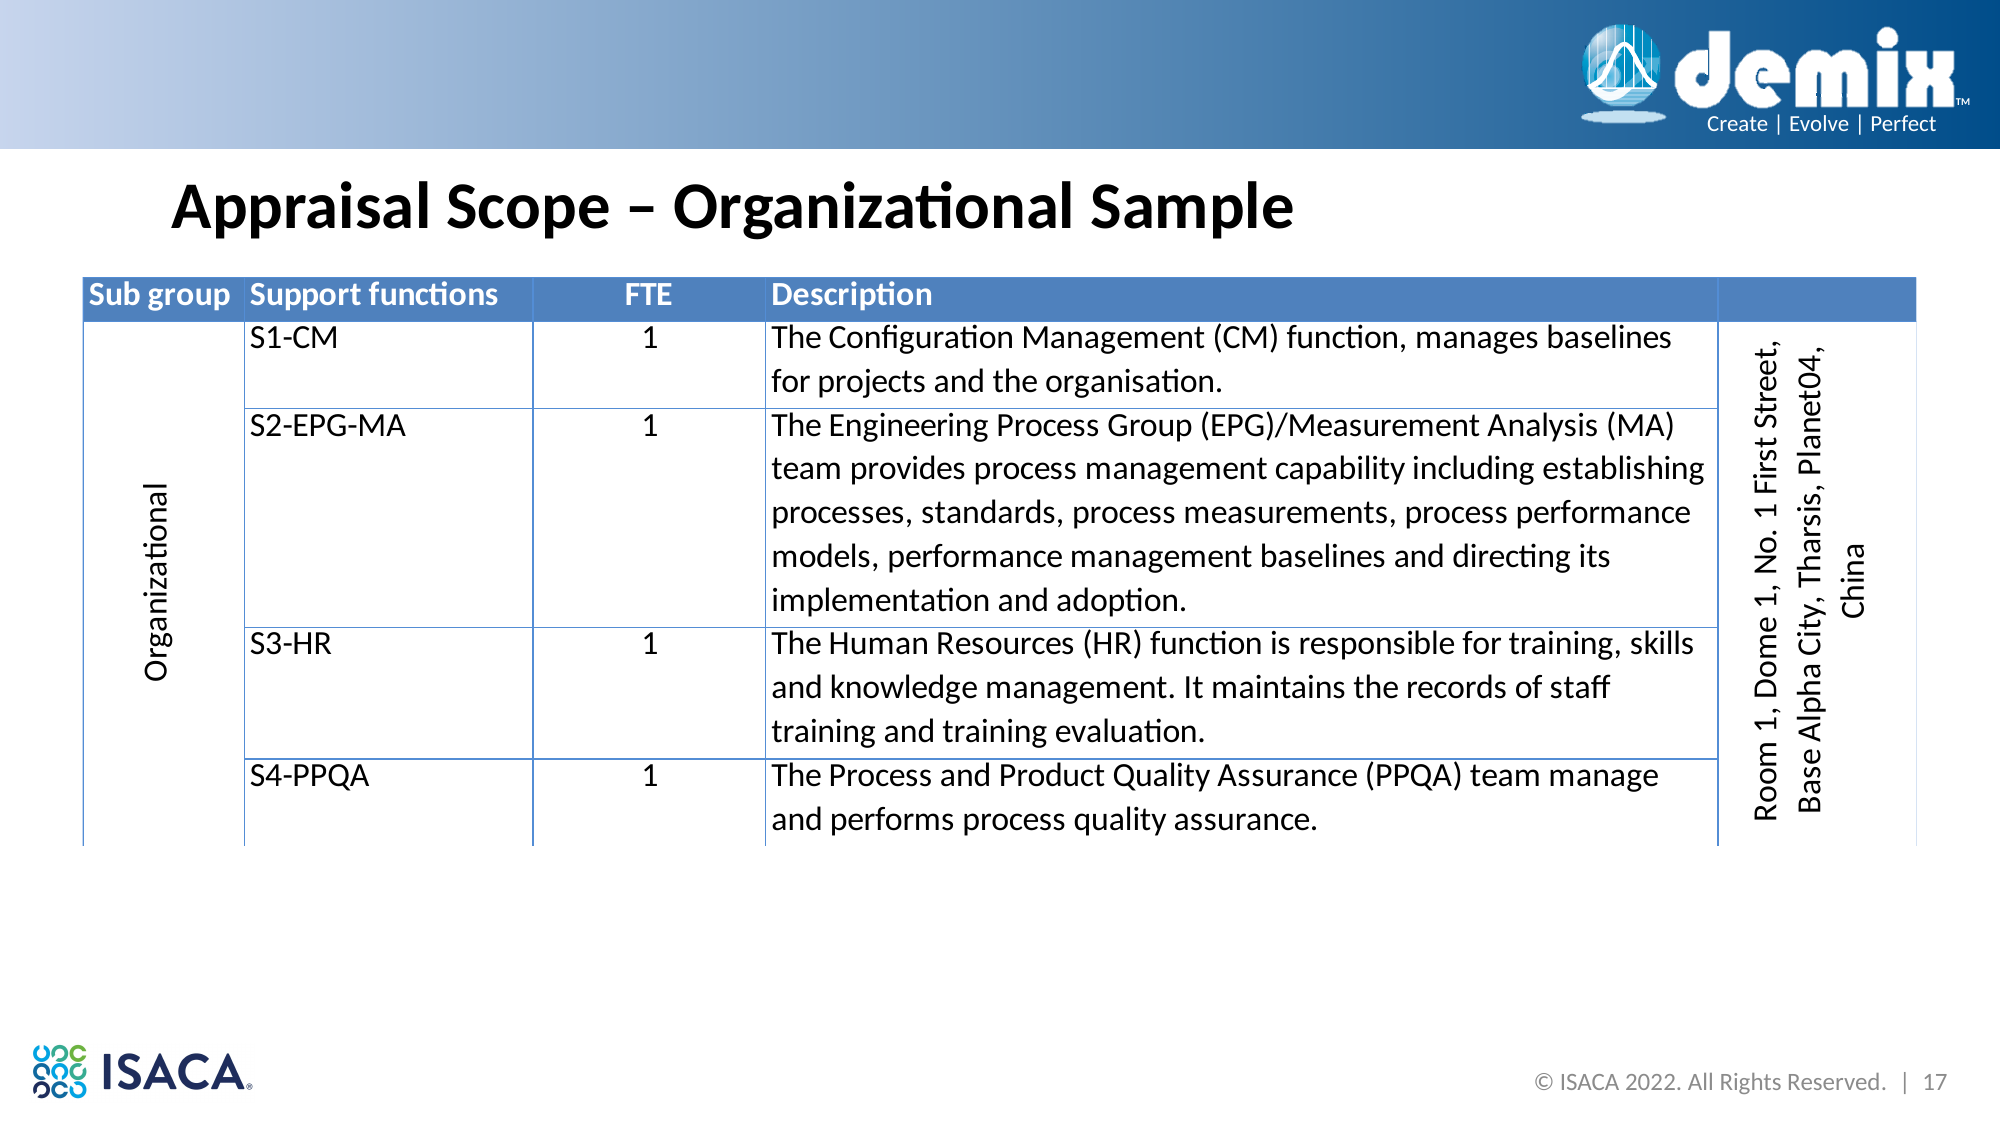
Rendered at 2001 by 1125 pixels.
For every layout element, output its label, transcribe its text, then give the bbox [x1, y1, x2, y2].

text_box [82, 277, 1918, 848]
picture [1549, 3, 2000, 153]
title Appraisal Scope – Organizational Sample [156, 157, 1863, 257]
picture [29, 1043, 255, 1103]
